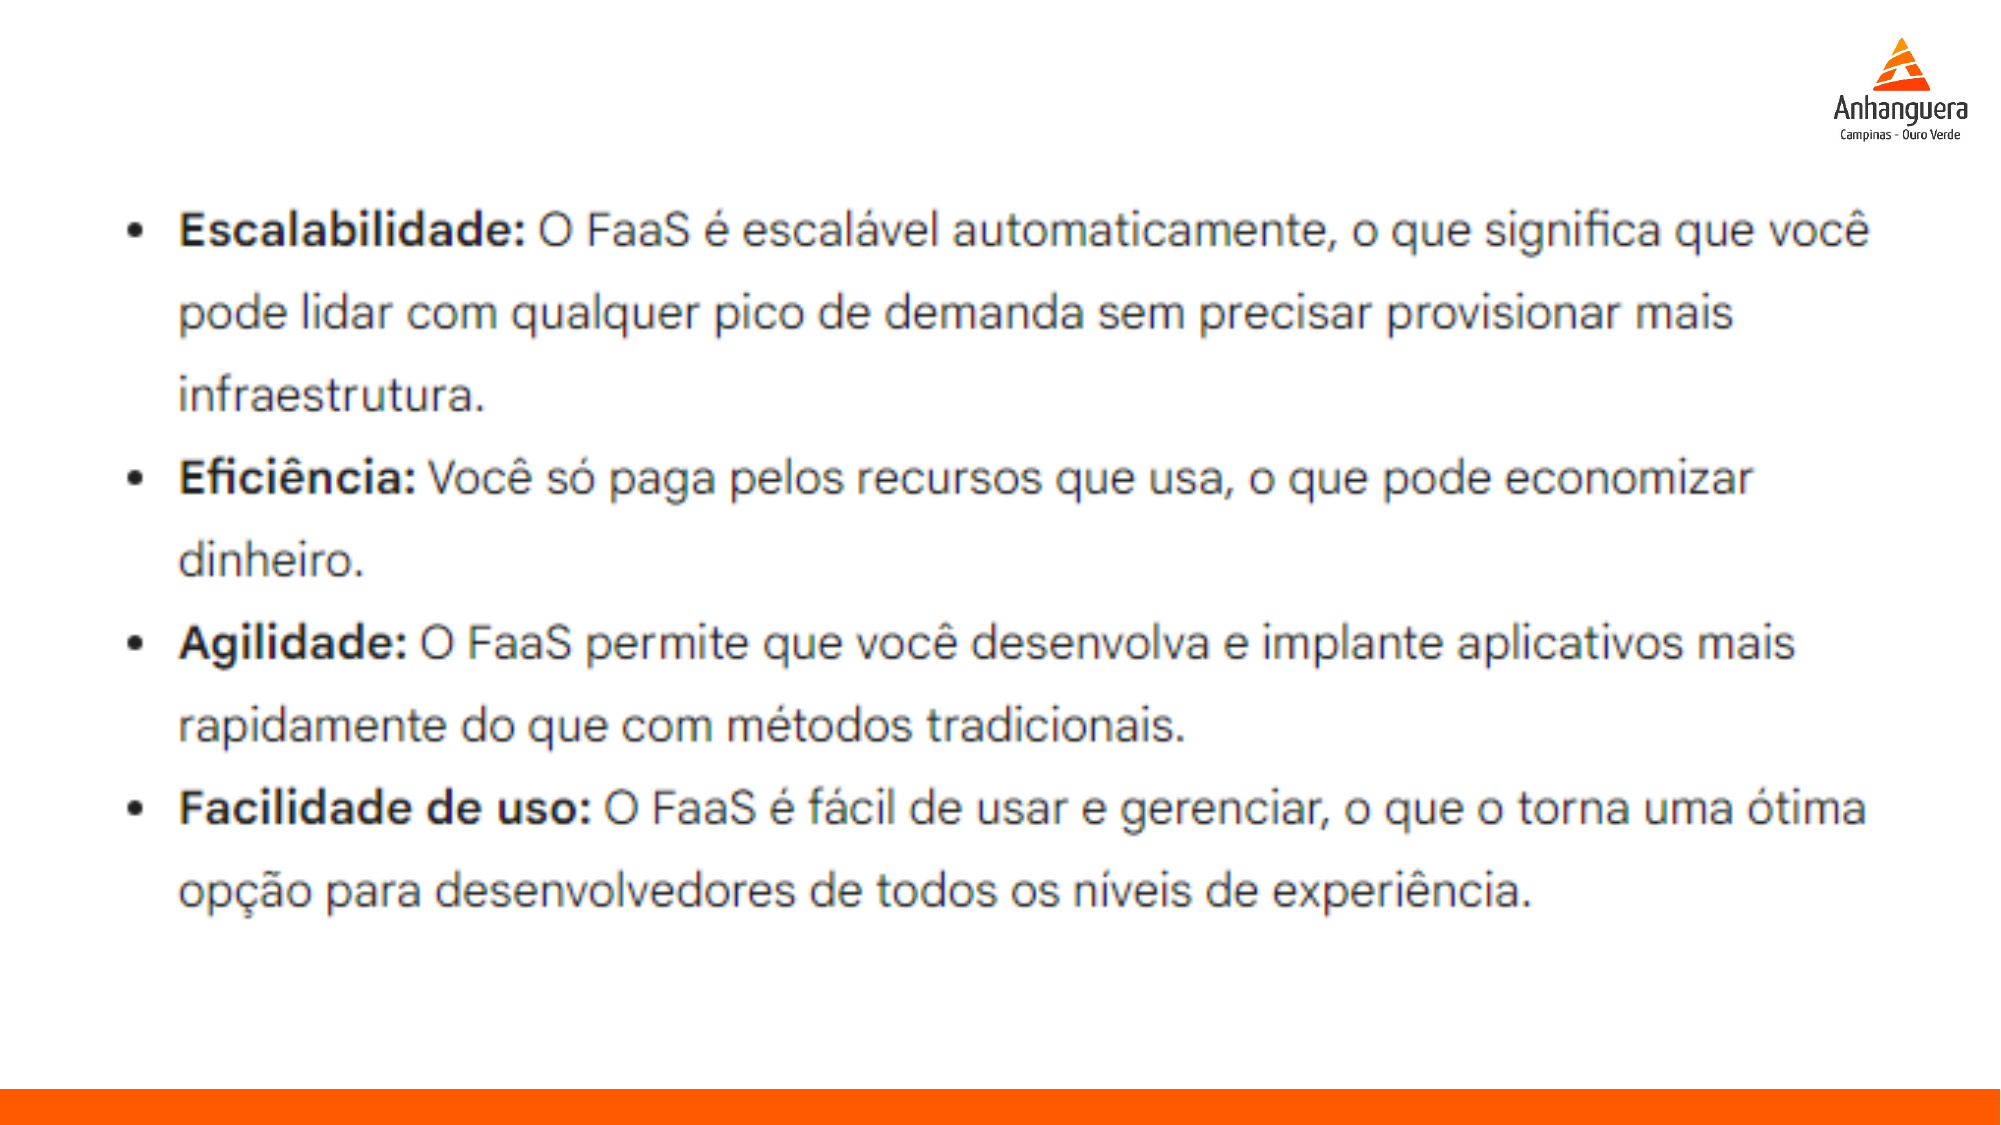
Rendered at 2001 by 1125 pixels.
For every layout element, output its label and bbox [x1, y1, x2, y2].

picture [105, 185, 1895, 940]
picture [1826, 22, 1974, 170]
